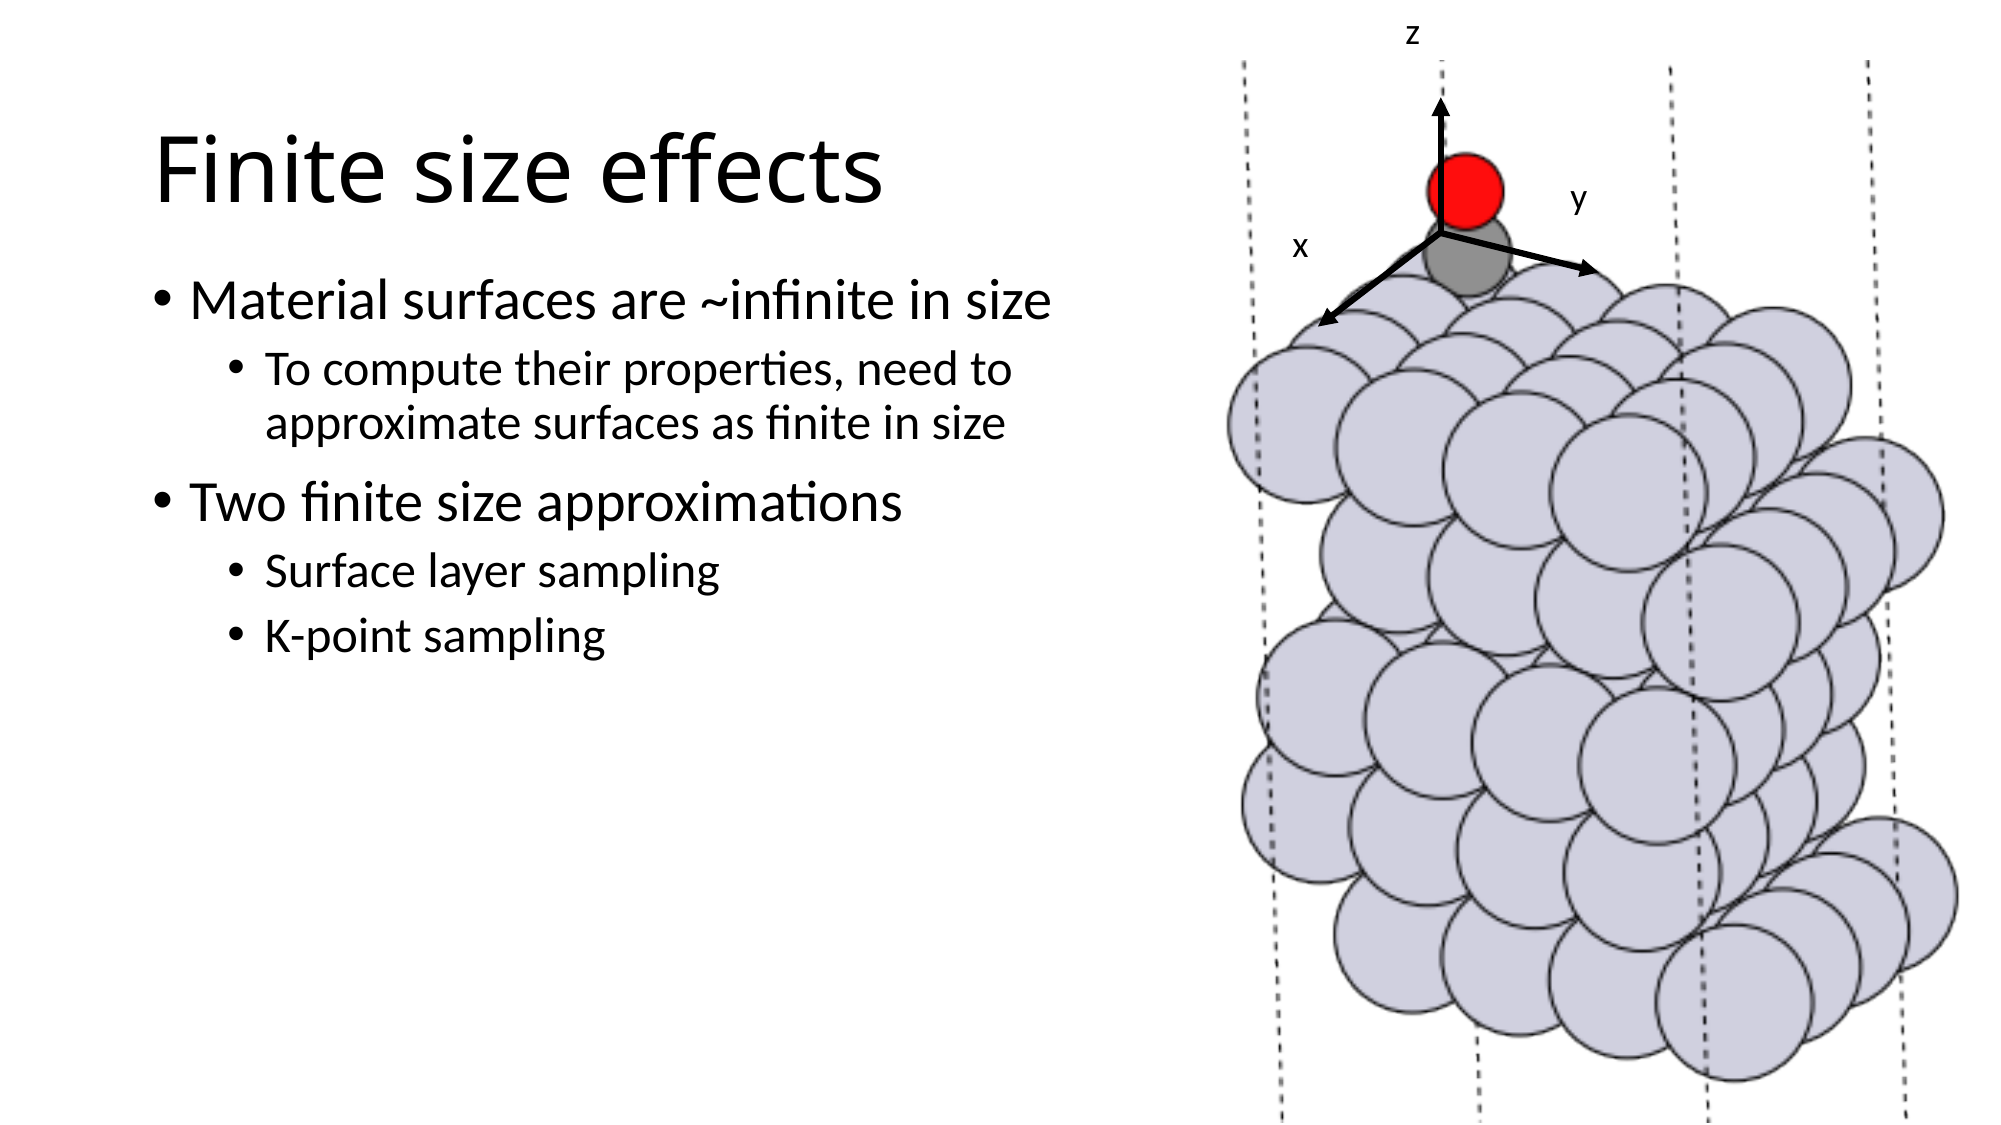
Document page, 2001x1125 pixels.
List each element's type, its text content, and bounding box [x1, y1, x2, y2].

title Finite size effects [137, 64, 1208, 261]
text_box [1208, 0, 1980, 1124]
list Material surfaces are ~infinite in size To compute their properties, need to approximate surfaces as finite in size Two finite size approximations Surface layer sampling K-point sampling [137, 261, 1208, 976]
